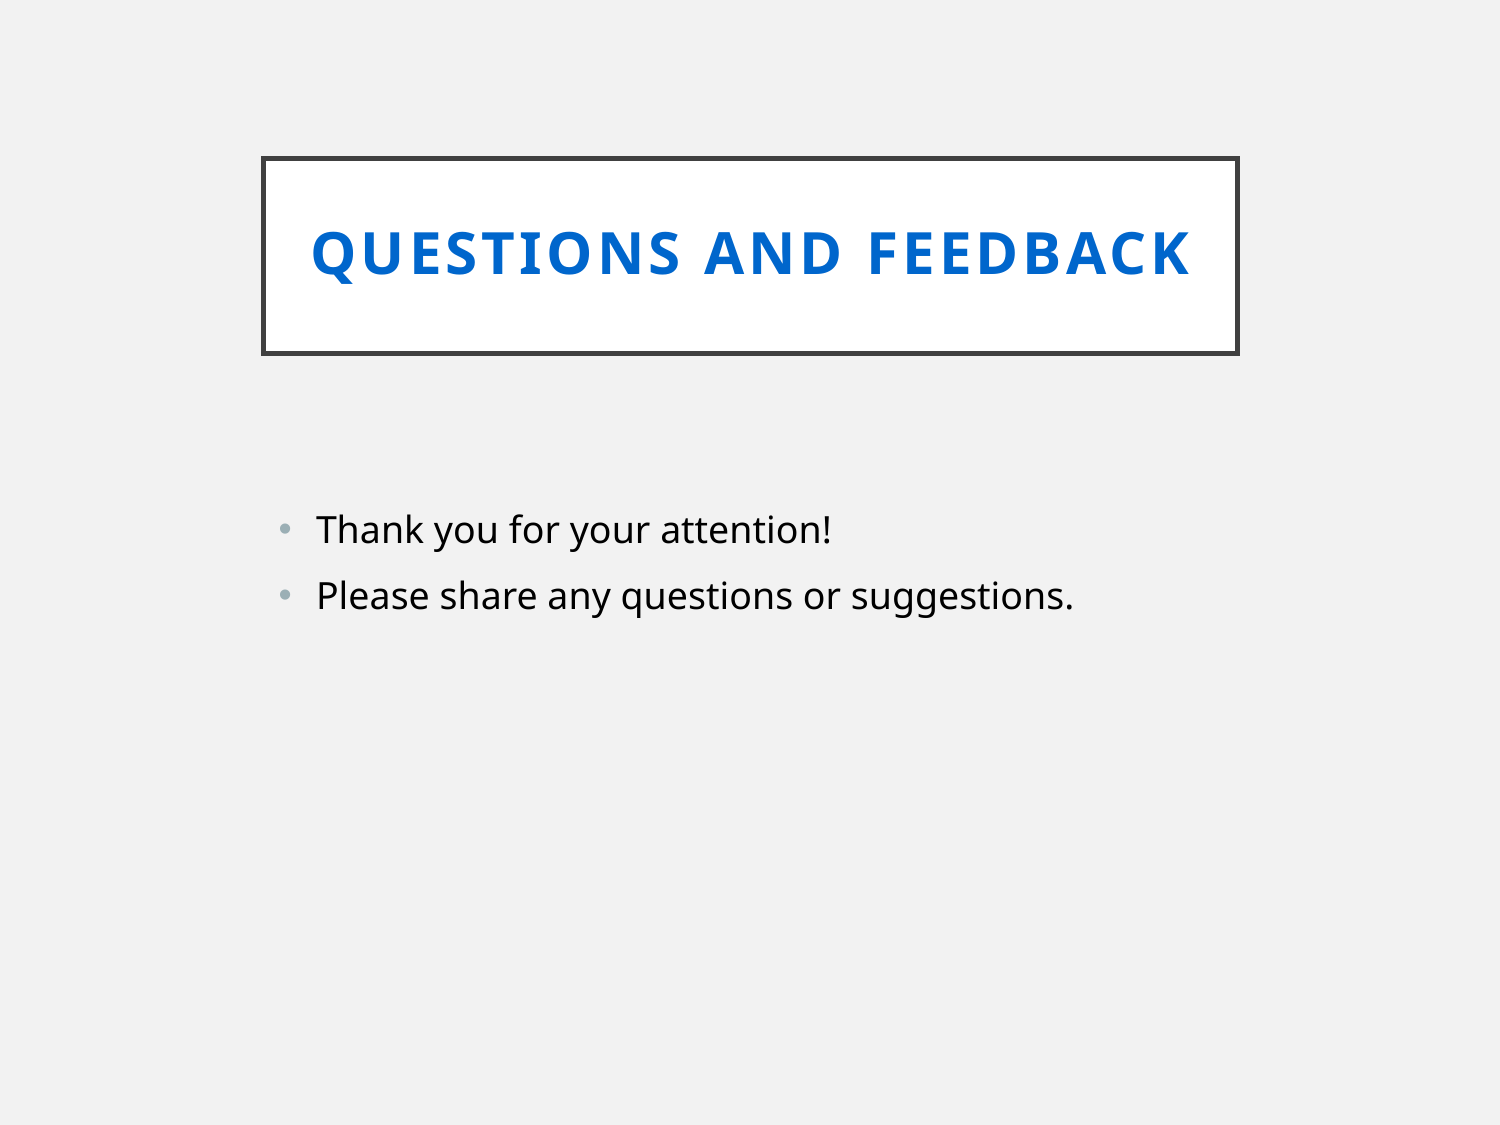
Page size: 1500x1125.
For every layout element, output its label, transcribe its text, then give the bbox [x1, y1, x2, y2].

list Thank you for your attention! Please share any questions or suggestions. [263, 432, 1238, 942]
title Questions and Feedback [261, 156, 1240, 356]
